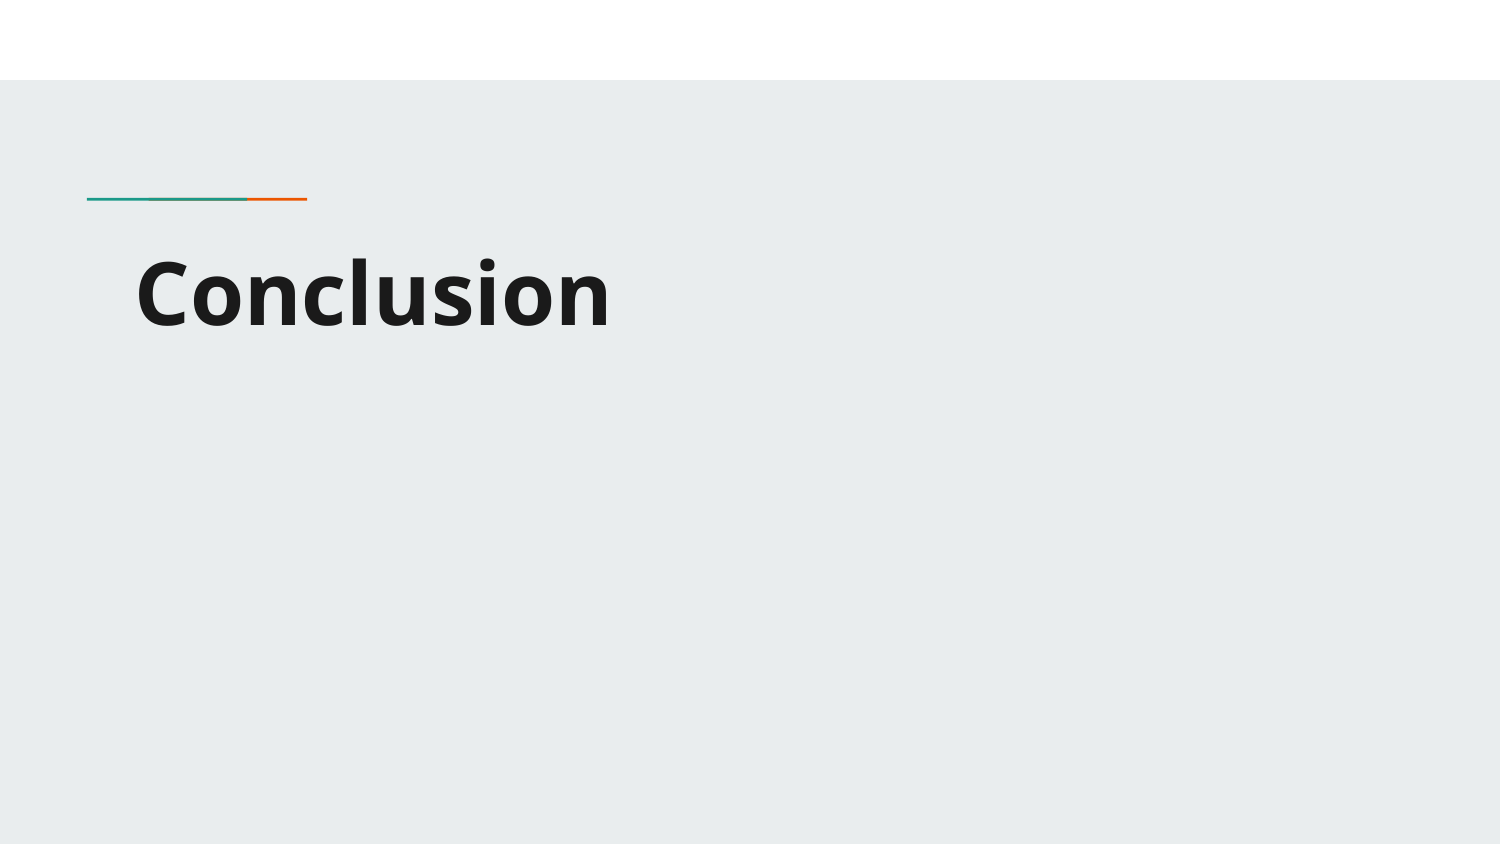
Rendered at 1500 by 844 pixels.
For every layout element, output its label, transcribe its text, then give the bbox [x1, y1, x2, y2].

title Conclusion [119, 216, 1381, 490]
